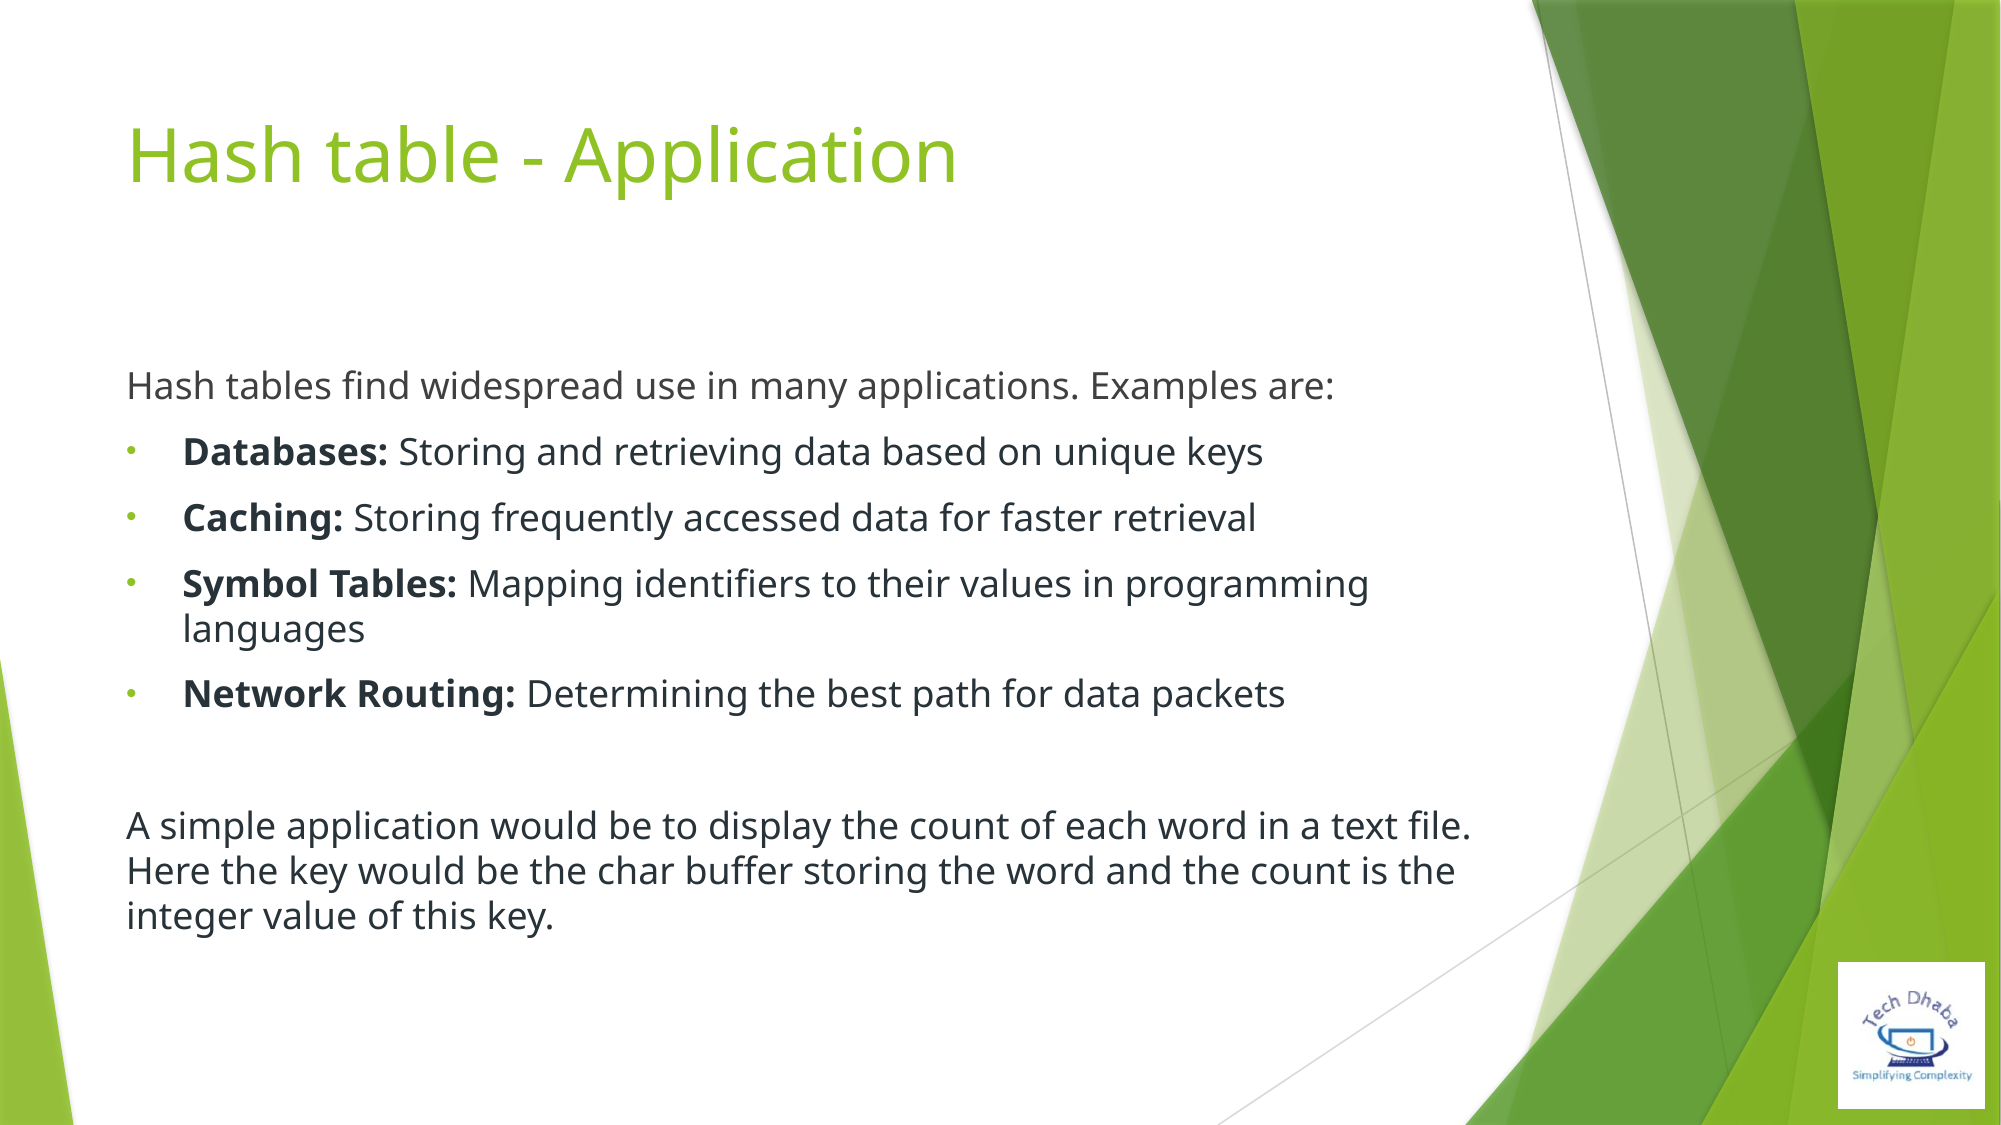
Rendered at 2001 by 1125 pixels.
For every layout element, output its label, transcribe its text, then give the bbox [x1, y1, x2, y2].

picture [1838, 962, 1985, 1109]
title Hash table - Application [111, 99, 1522, 317]
list Hash tables find widespread use in many applications. Examples are: Databases: Storing and retrieving data based on unique keys Caching: Storing frequently accessed data for faster retrieval Symbol Tables: Mapping identifiers to their values in programming languages Network Routing: Determining the best path for data packets A simple application would be to display the count of each word in a text file. Here the key would be the char buffer storing the word and the count is the integer value of this key. [111, 354, 1522, 992]
